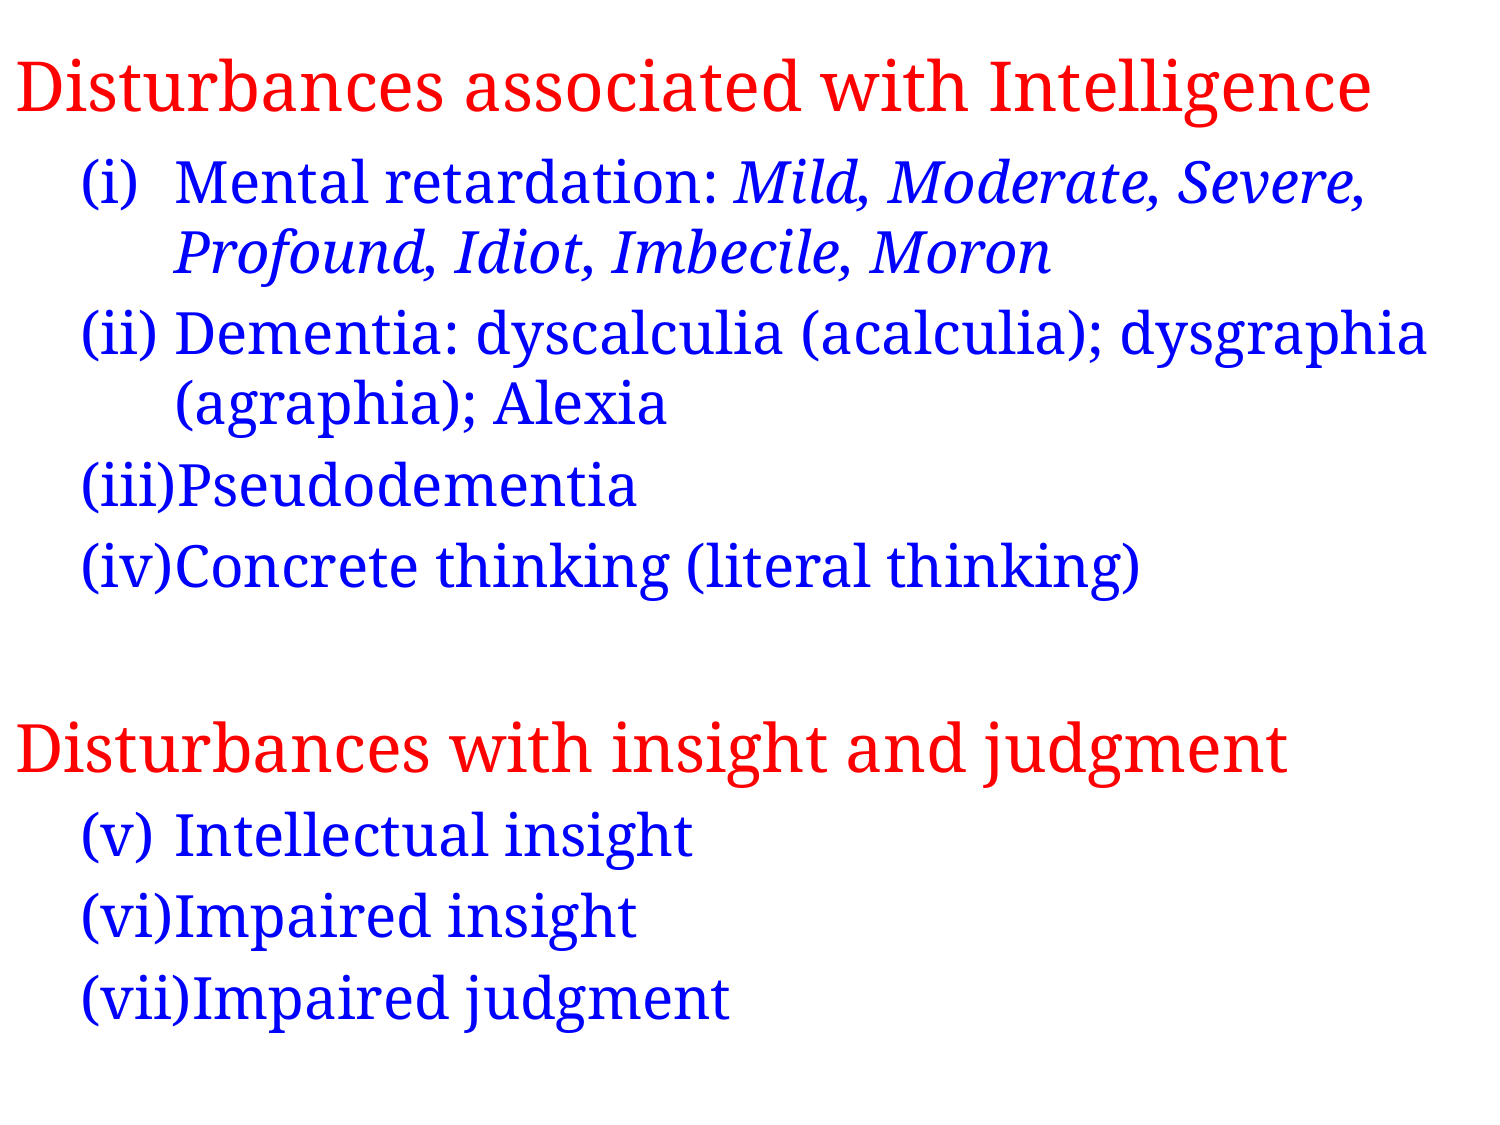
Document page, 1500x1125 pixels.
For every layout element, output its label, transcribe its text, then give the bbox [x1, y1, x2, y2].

title Disturbances associated with Intelligence [0, 24, 1500, 137]
list Mental retardation: Mild, Moderate, Severe, Profound, Idiot, Imbecile, Moron Dementia: dyscalculia (acalculia); dysgraphia (agraphia); Alexia Pseudodementia Concrete thinking (literal thinking) Disturbances with insight and judgment Intellectual insight Impaired insight Impaired judgment [0, 137, 1500, 1125]
